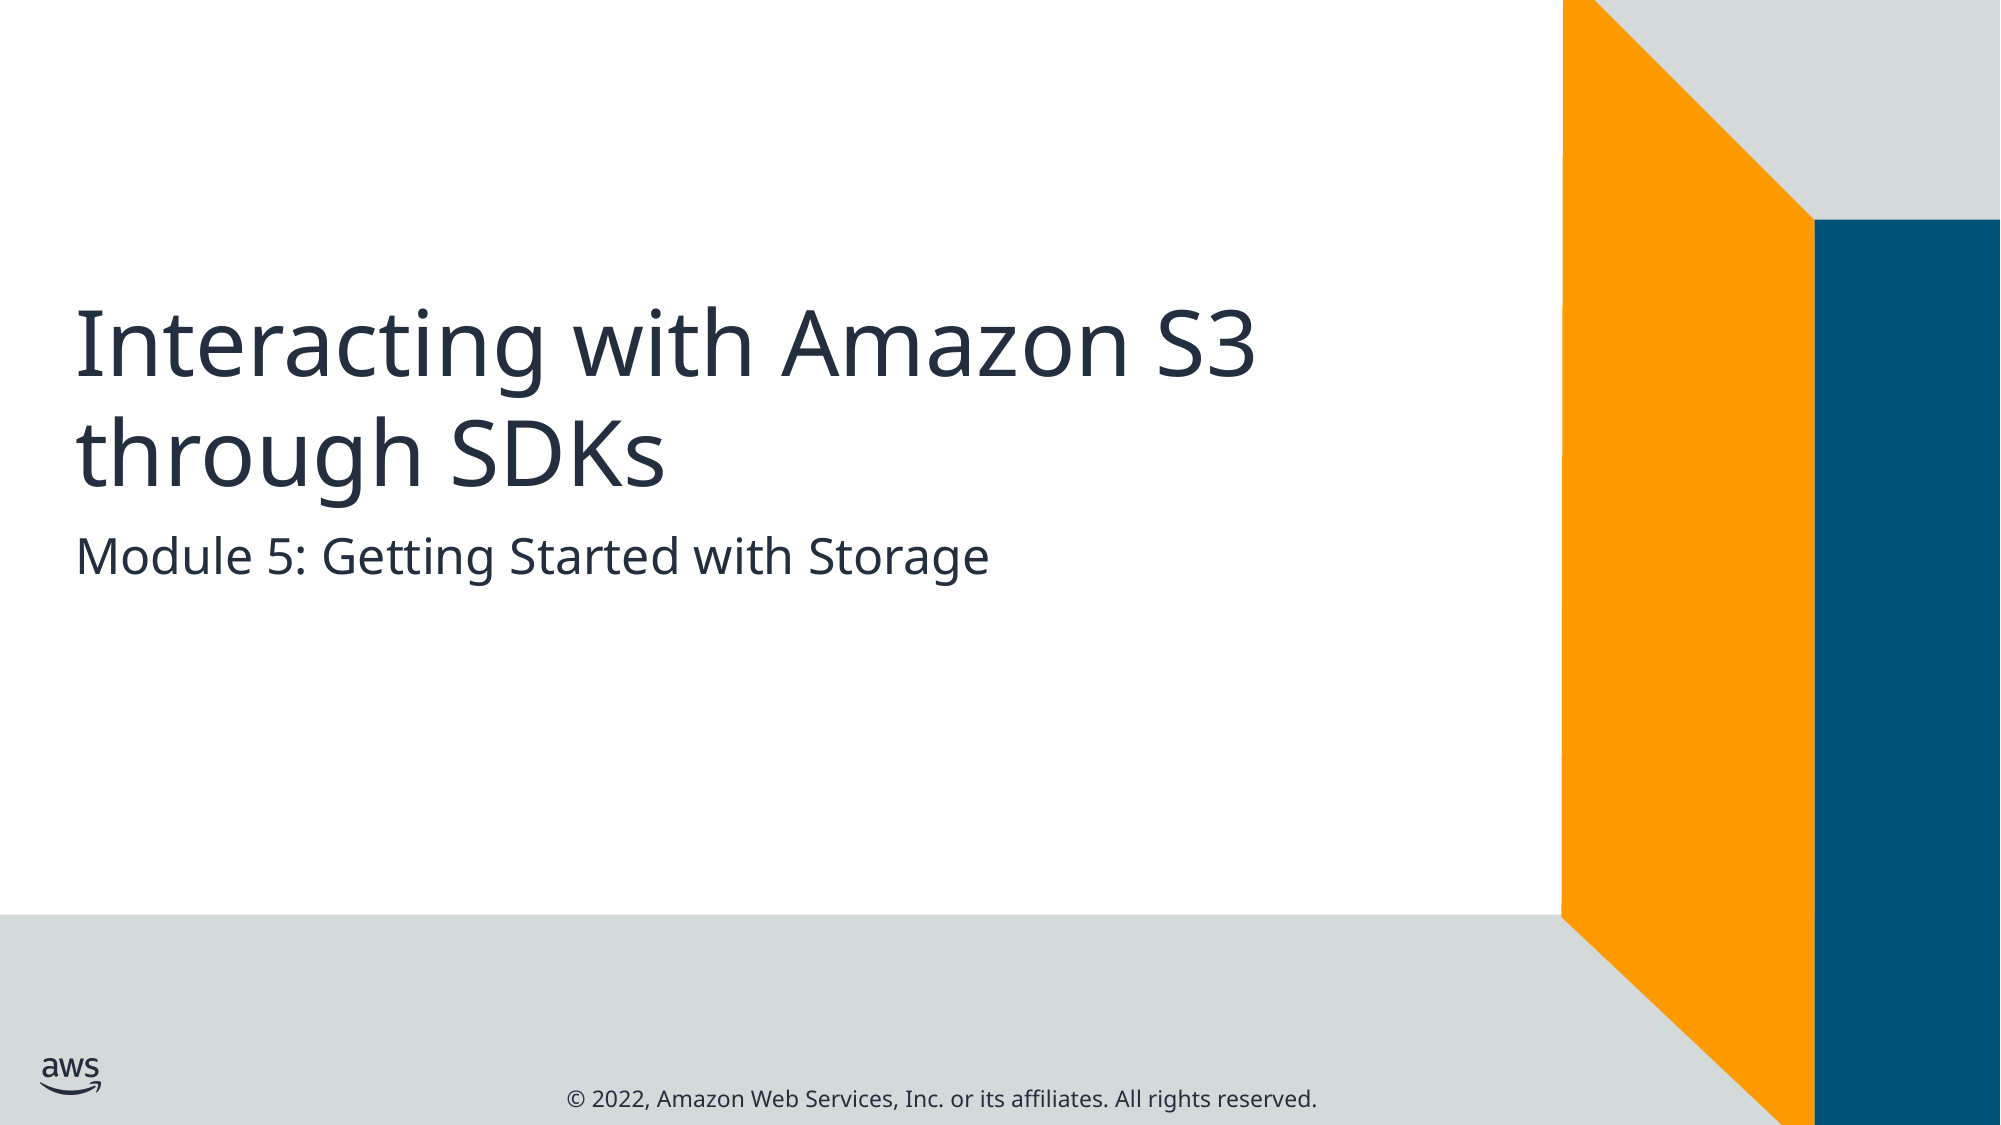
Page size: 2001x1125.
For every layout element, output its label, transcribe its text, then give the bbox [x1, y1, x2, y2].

subtitle Module 5: Getting Started with Storage [60, 517, 1562, 915]
picture [40, 1058, 101, 1095]
title Interacting with Amazon S3 through SDKs [60, 136, 1562, 513]
